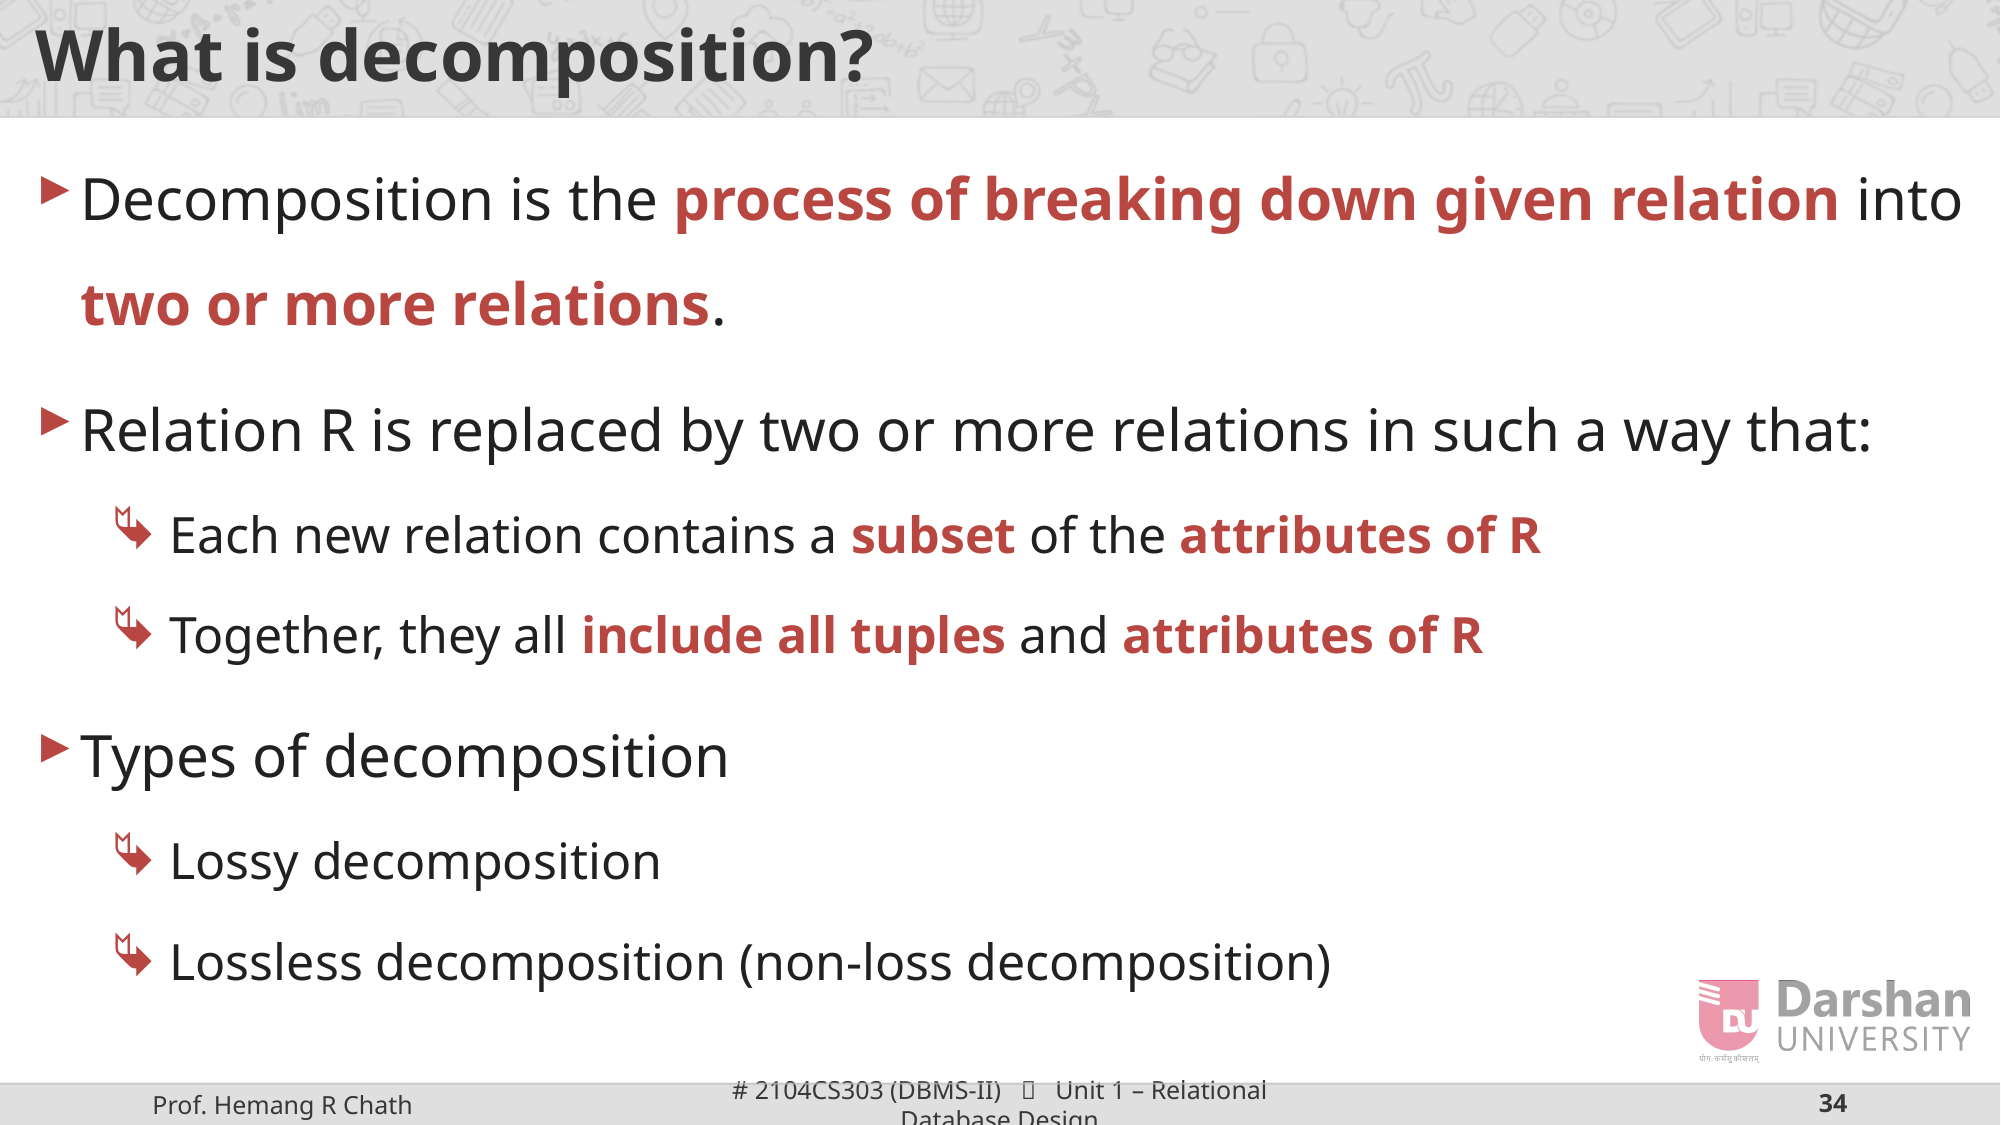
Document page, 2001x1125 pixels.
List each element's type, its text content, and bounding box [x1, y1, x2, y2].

list Decomposition is the process of breaking down given relation into two or more relations. Relation R is replaced by two or more relations in such a way that: Each new relation contains a subset of the attributes of R Together, they all include all tuples and attributes of R Types of decomposition Lossy decomposition Lossless decomposition (non-loss decomposition) [21, 119, 1979, 1037]
title What is decomposition? [0, 0, 2000, 117]
table_header 2 [1699, 1037, 1970, 1063]
